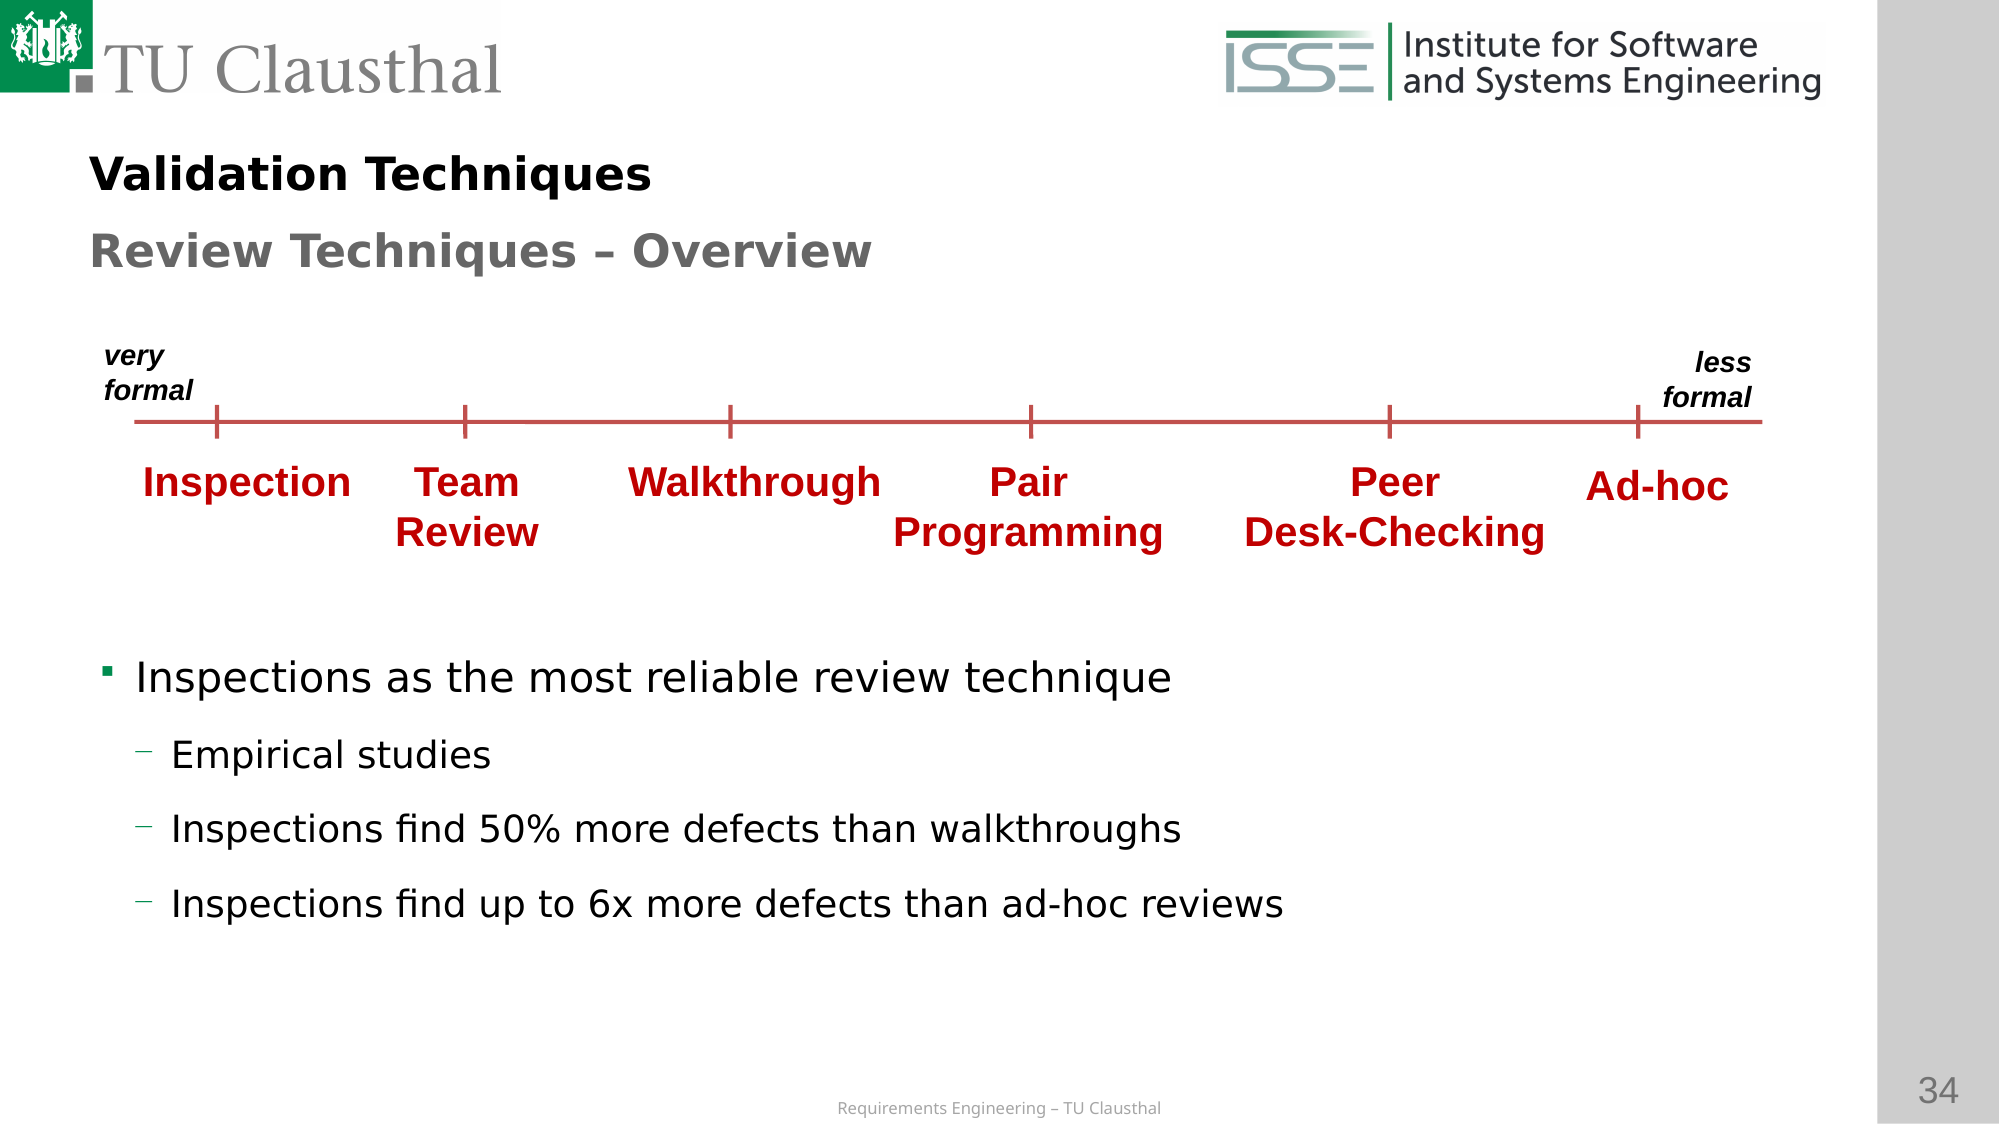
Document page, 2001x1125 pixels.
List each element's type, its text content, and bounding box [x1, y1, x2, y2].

text_box Pair Programming [878, 447, 1179, 563]
text_box less formal [1647, 335, 1767, 422]
picture [1218, 22, 1826, 107]
list Inspections as the most reliable review technique Empirical studies Inspections find 50% more defects than walkthroughs Inspections find up to 6x more defects than ad-hoc reviews [99, 290, 1837, 1087]
text_box Inspection [128, 447, 367, 513]
text_box Team Review [380, 447, 554, 563]
text_box Validation Techniques [89, 118, 1788, 200]
text_box Review Techniques – Overview [89, 207, 1788, 290]
text_box Ad-hoc [1570, 451, 1745, 517]
picture [0, 0, 501, 93]
text_box Walkthrough [613, 447, 878, 513]
text_box very formal [89, 328, 209, 415]
text_box Peer Desk-Checking [1229, 447, 1562, 563]
text_box [74, 280, 1424, 995]
